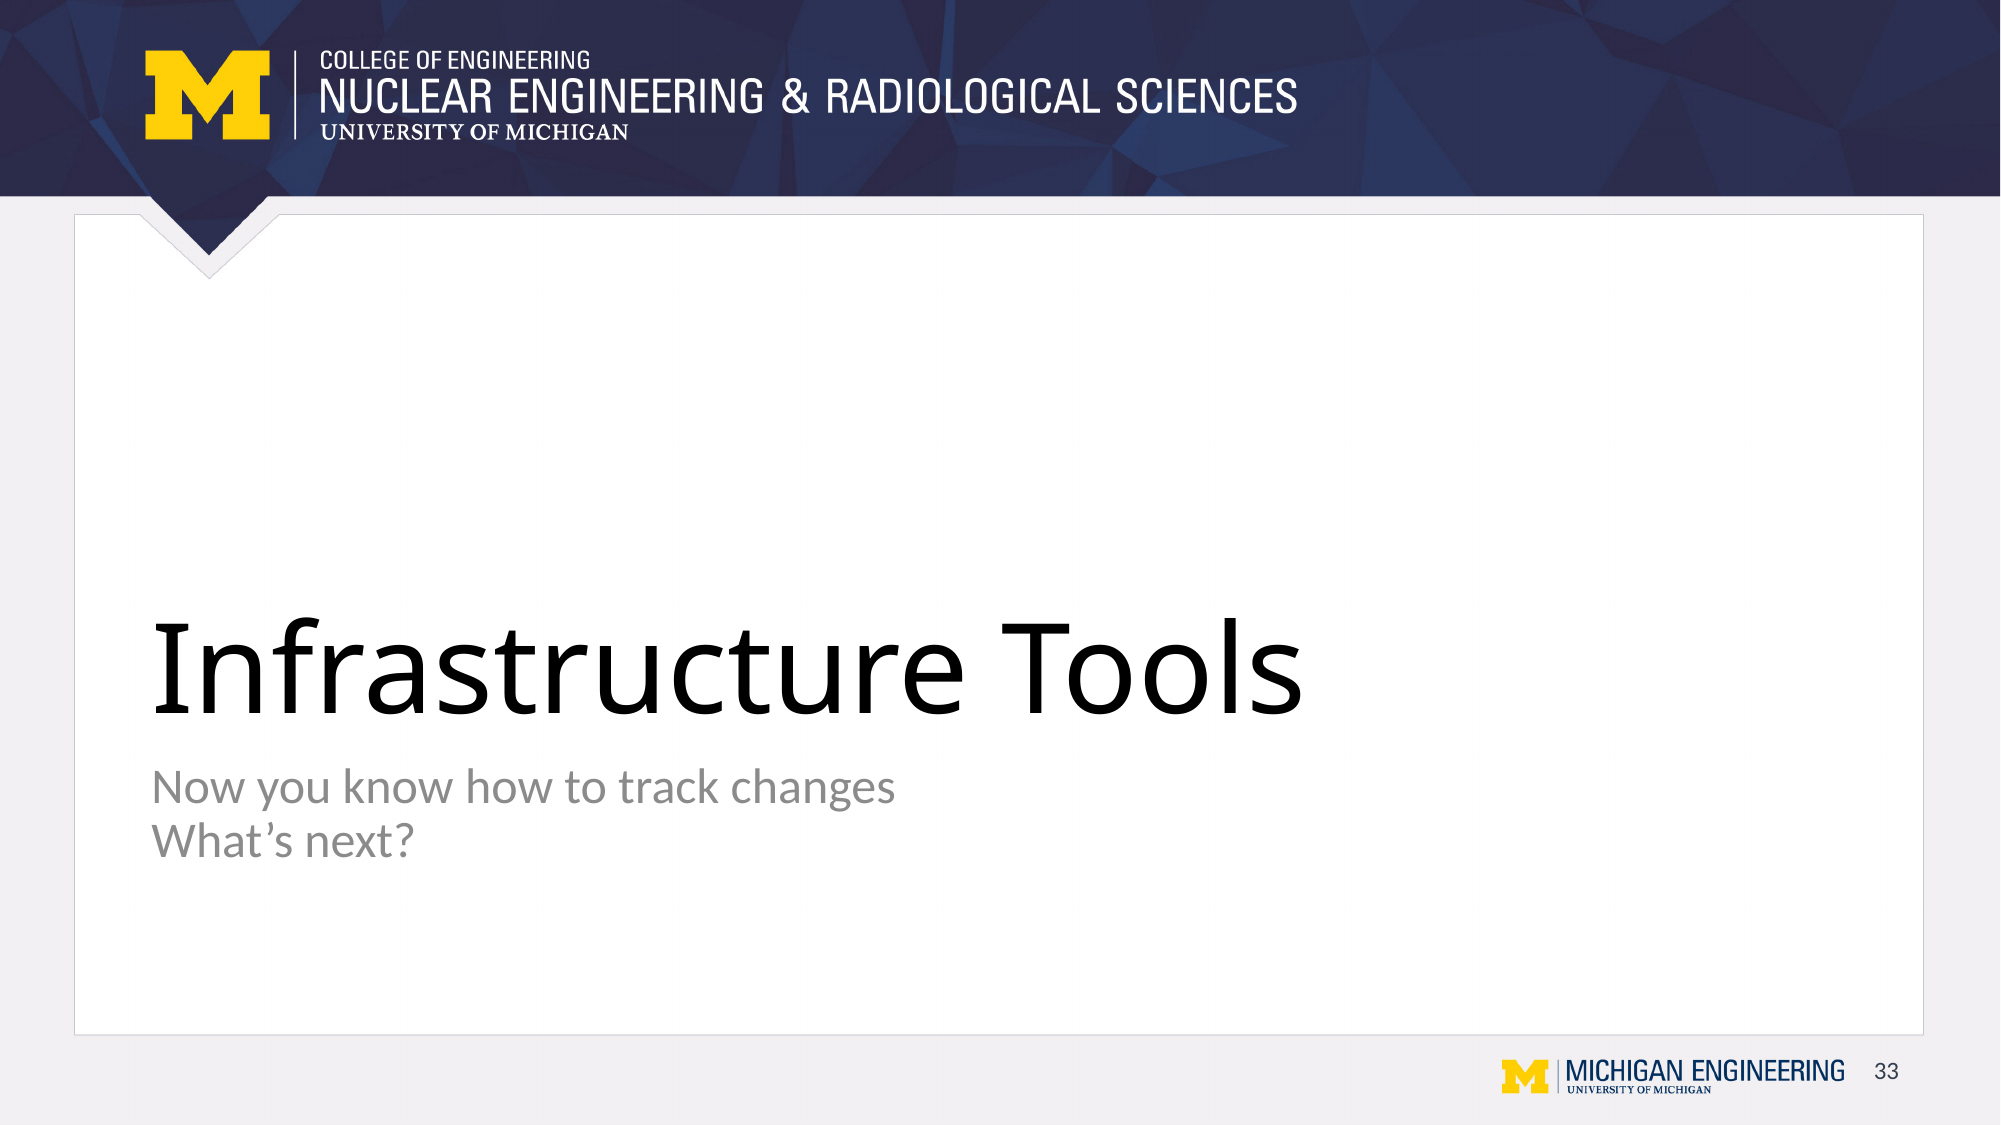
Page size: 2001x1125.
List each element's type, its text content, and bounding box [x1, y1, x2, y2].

title Infrastructure Tools [136, 280, 1862, 749]
picture [0, 0, 2001, 1125]
list Now you know how to track changes What’s next? [136, 752, 1862, 999]
